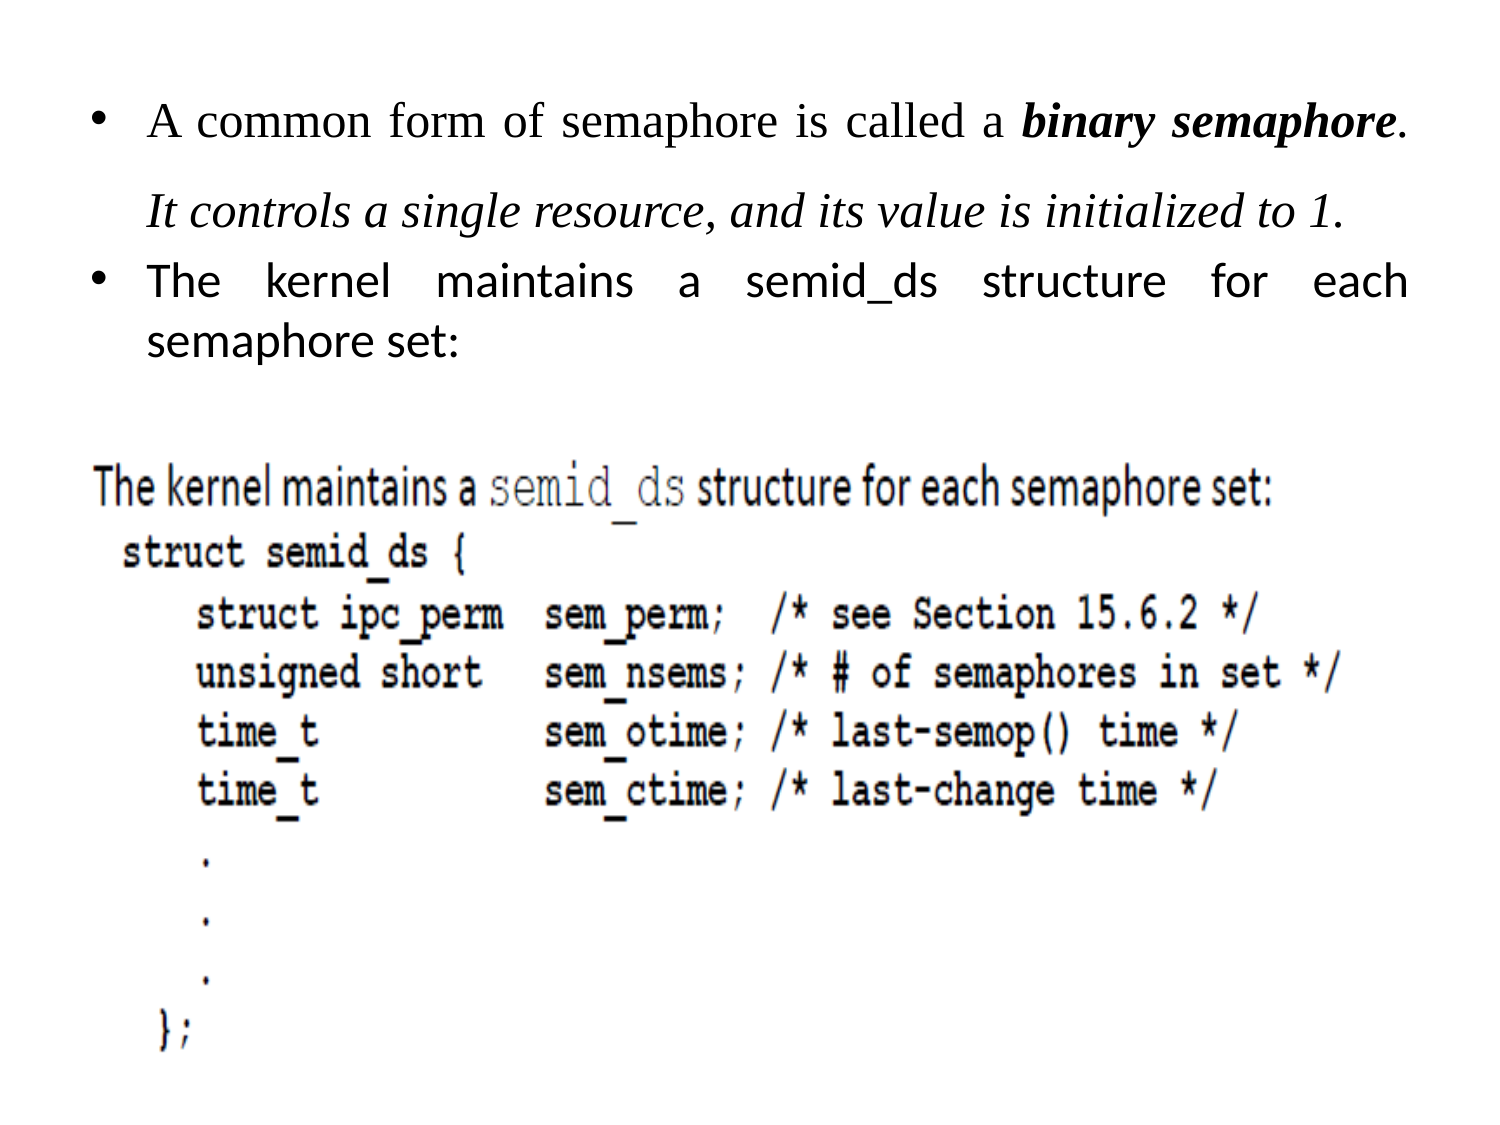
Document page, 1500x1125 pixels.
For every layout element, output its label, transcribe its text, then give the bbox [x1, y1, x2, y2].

picture [87, 437, 1401, 1071]
list A common form of semaphore is called a binary semaphore. It controls a single resource, and its value is initialized to 1. The kernel maintains a semid_ds structure for each semaphore set: [75, 50, 1425, 1005]
